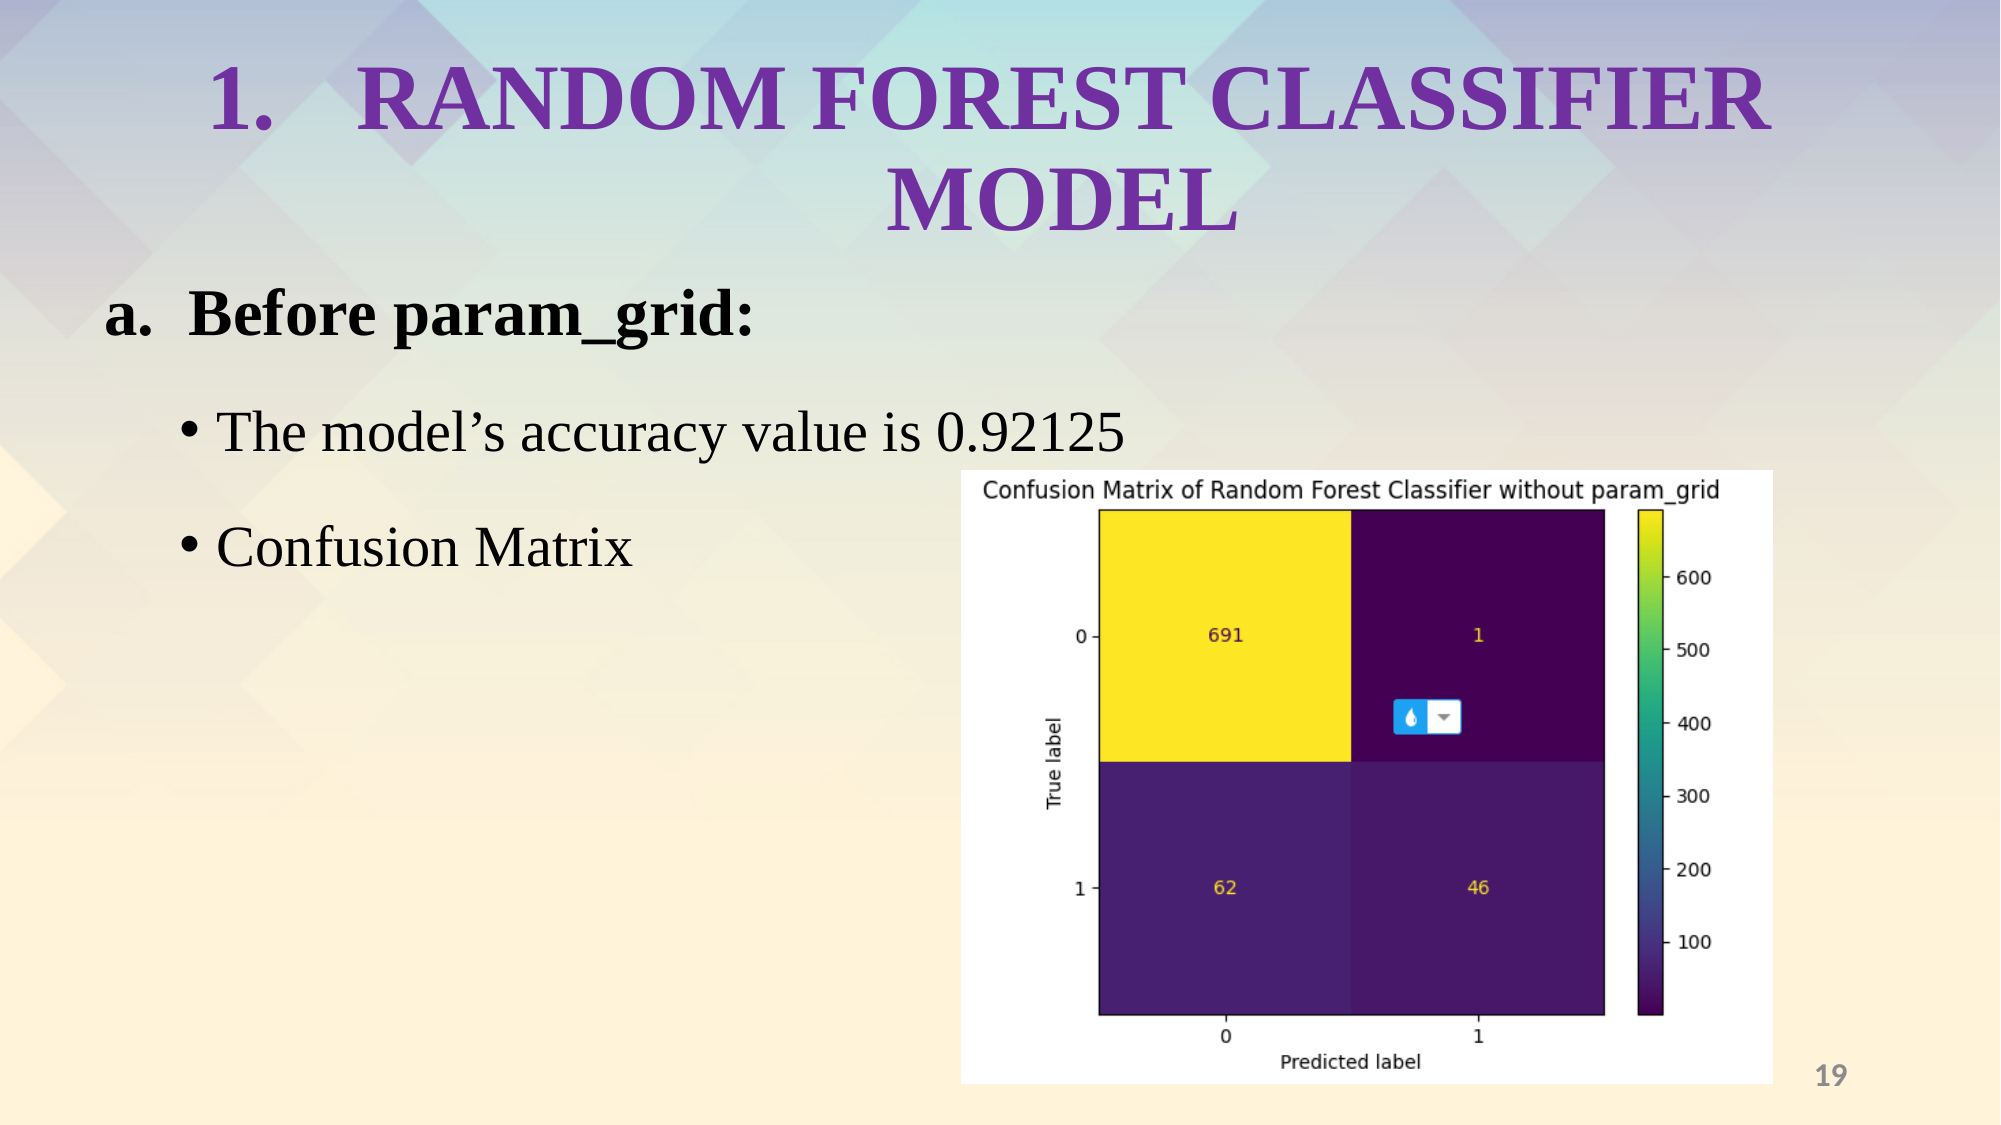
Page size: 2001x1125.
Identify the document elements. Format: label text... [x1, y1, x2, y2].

picture [0, 0, 2001, 1125]
list Before param_grid: The model’s accuracy value is 0.92125 Confusion Matrix [89, 220, 1810, 1002]
slide_number 19 [1412, 1042, 1863, 1103]
title RANDOM FOREST CLASSIFIER MODEL [108, 41, 1870, 259]
